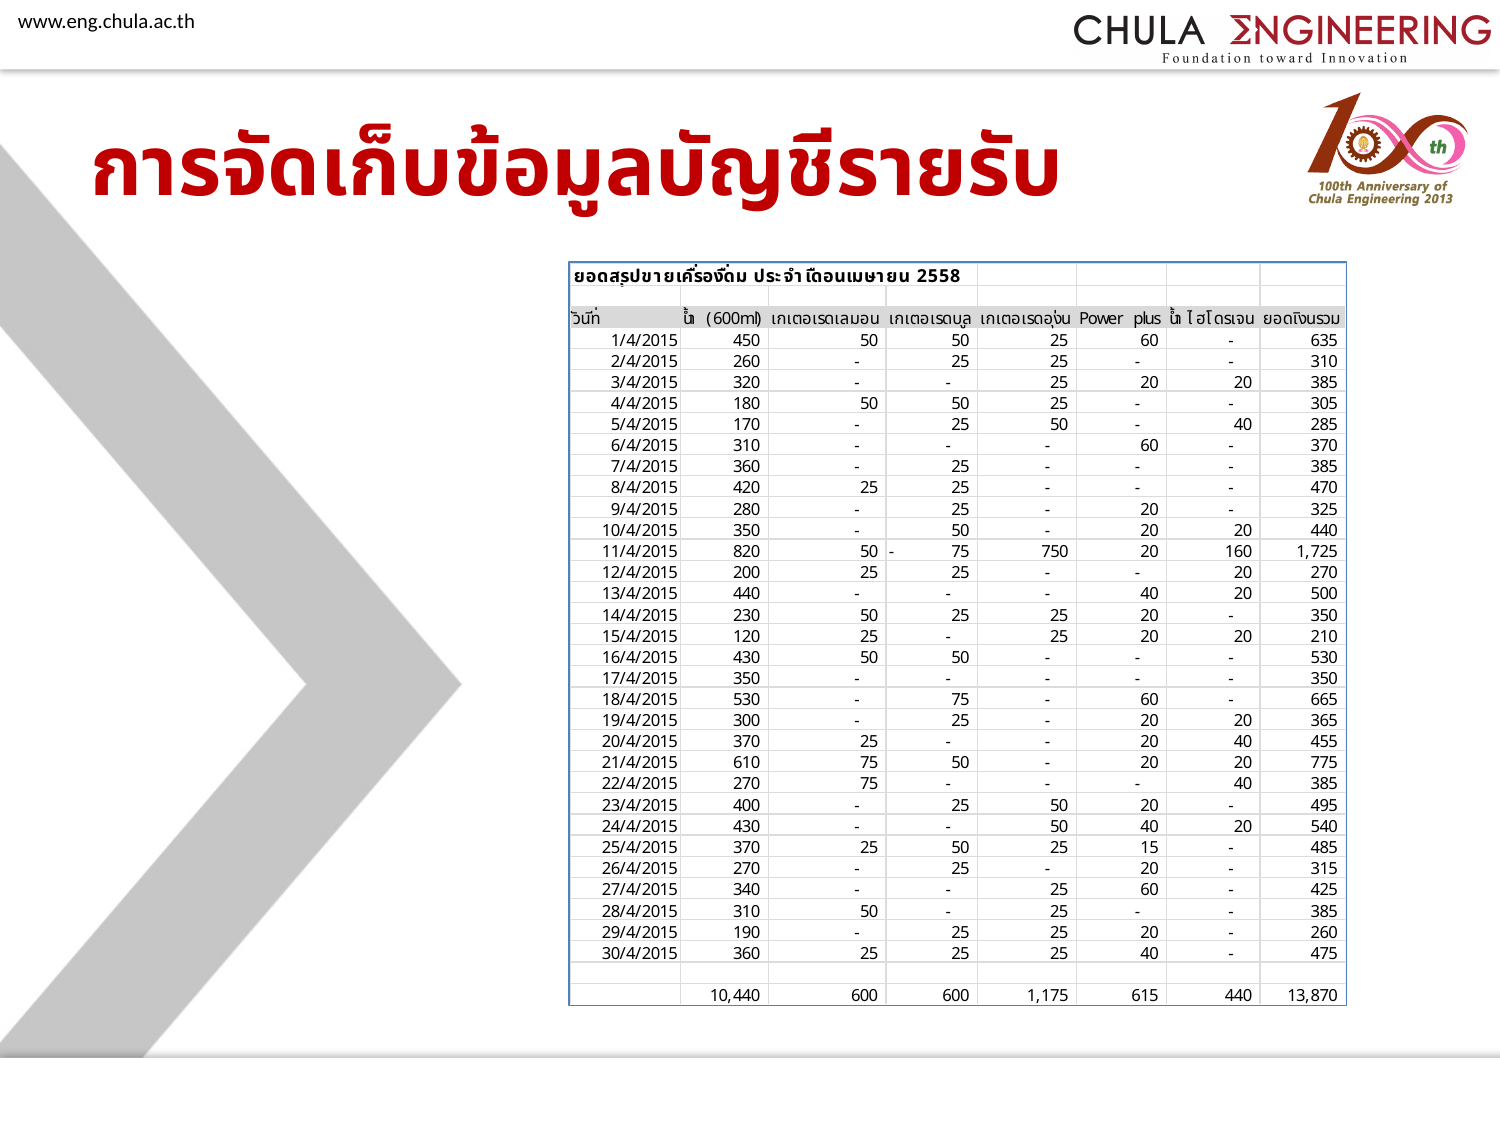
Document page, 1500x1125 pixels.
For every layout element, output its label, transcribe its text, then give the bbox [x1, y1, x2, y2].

title การจัดเก็บข้อมูลบัญชีรายรับ [75, 91, 1246, 233]
picture [1074, 15, 1491, 63]
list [569, 262, 1347, 1006]
picture [0, 70, 1500, 1057]
